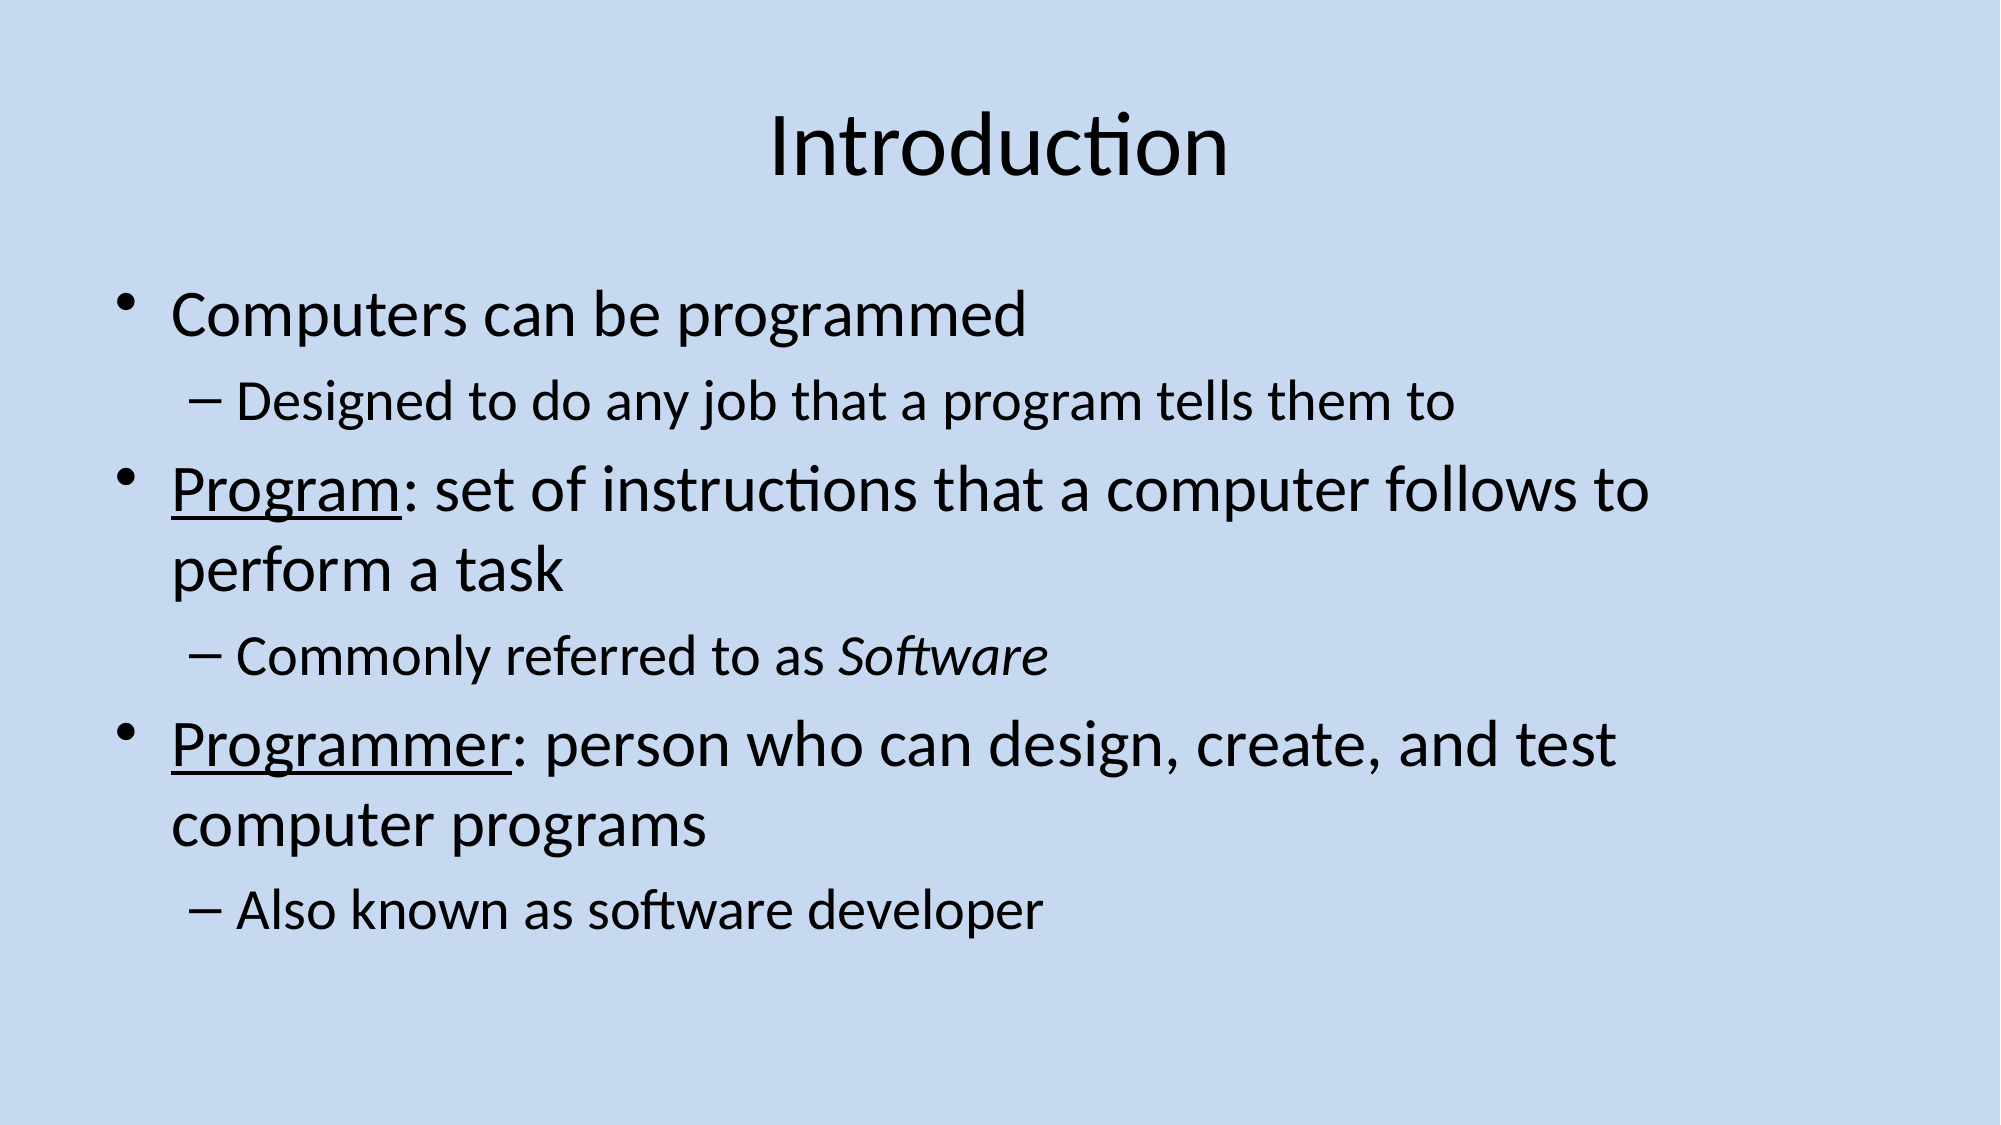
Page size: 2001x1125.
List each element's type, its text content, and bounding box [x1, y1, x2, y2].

title Introduction [99, 45, 1900, 233]
list Computers can be programmed Designed to do any job that a program tells them to Program: set of instructions that a computer follows to perform a task Commonly referred to as Software Programmer: person who can design, create, and test computer programs Also known as software developer [99, 262, 1900, 1005]
